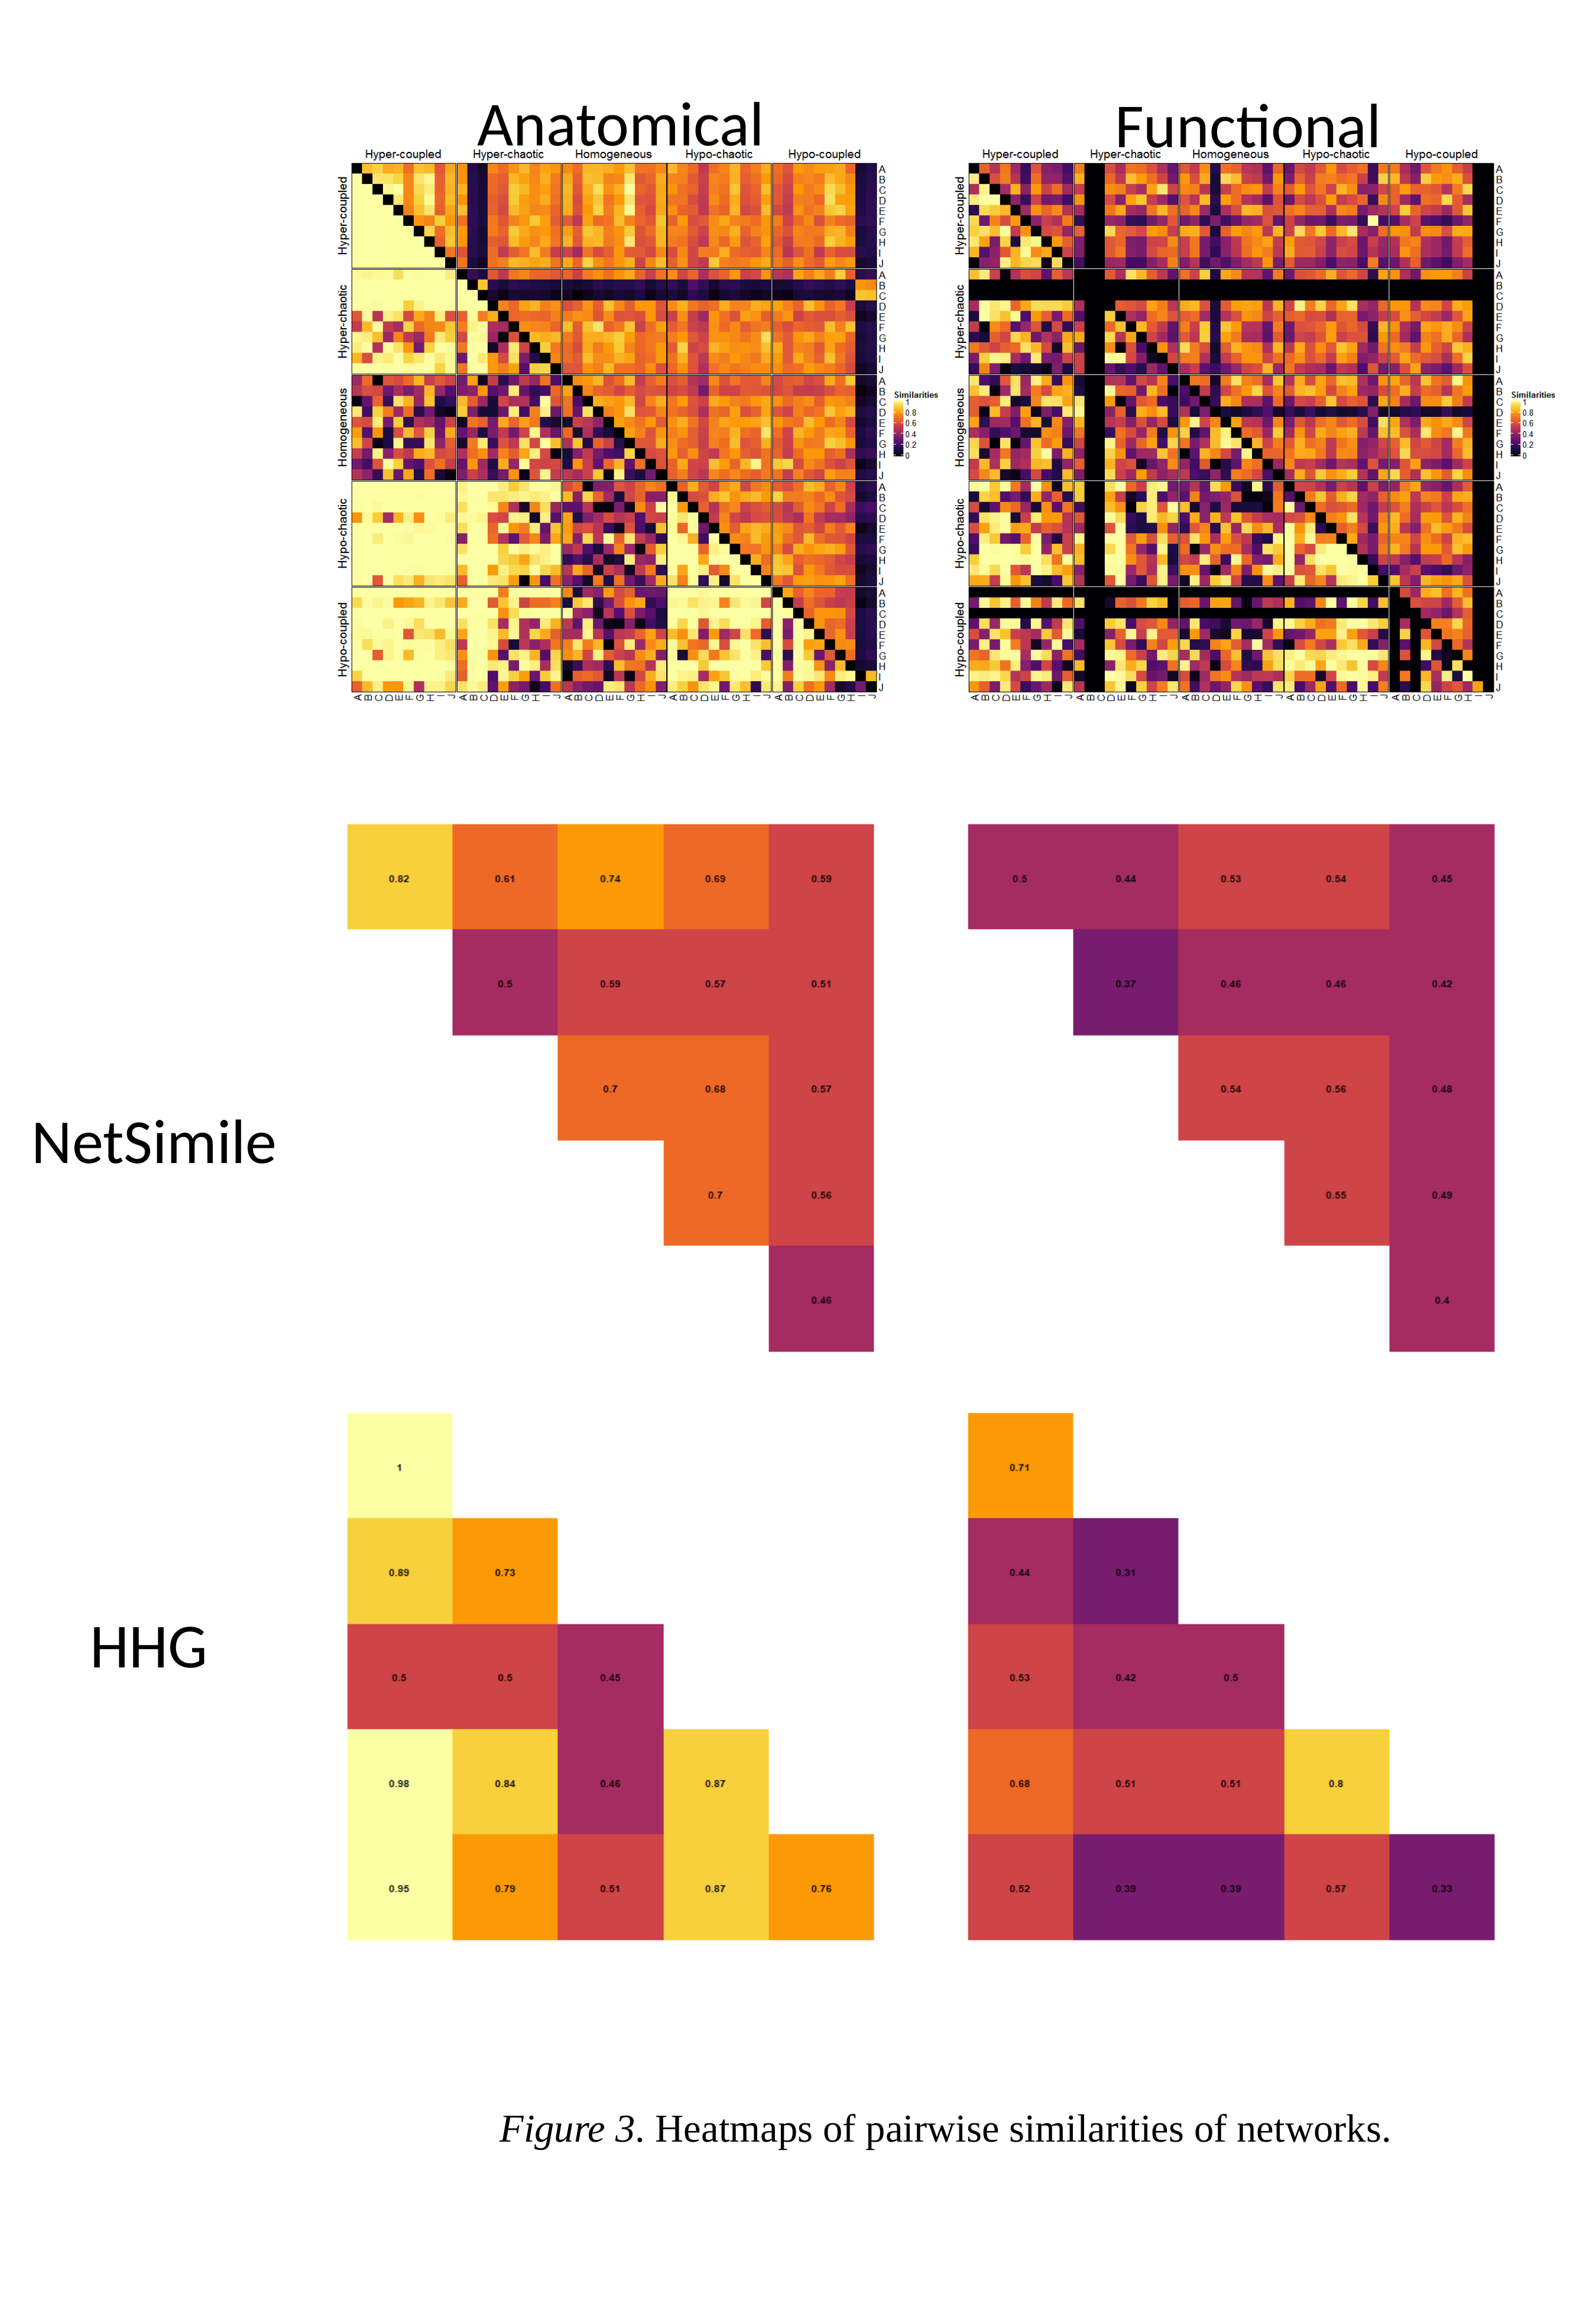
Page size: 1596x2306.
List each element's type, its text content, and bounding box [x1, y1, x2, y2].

text_box Figure 3. Heatmaps of pairwise similarities of networks. [491, 2051, 1402, 2154]
text_box HHG [66, 1600, 217, 1685]
text_box Anatomical [443, 78, 797, 138]
text_box Functional [1071, 80, 1425, 138]
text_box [301, 138, 1559, 1980]
text_box NetSimile [2, 1096, 286, 1181]
